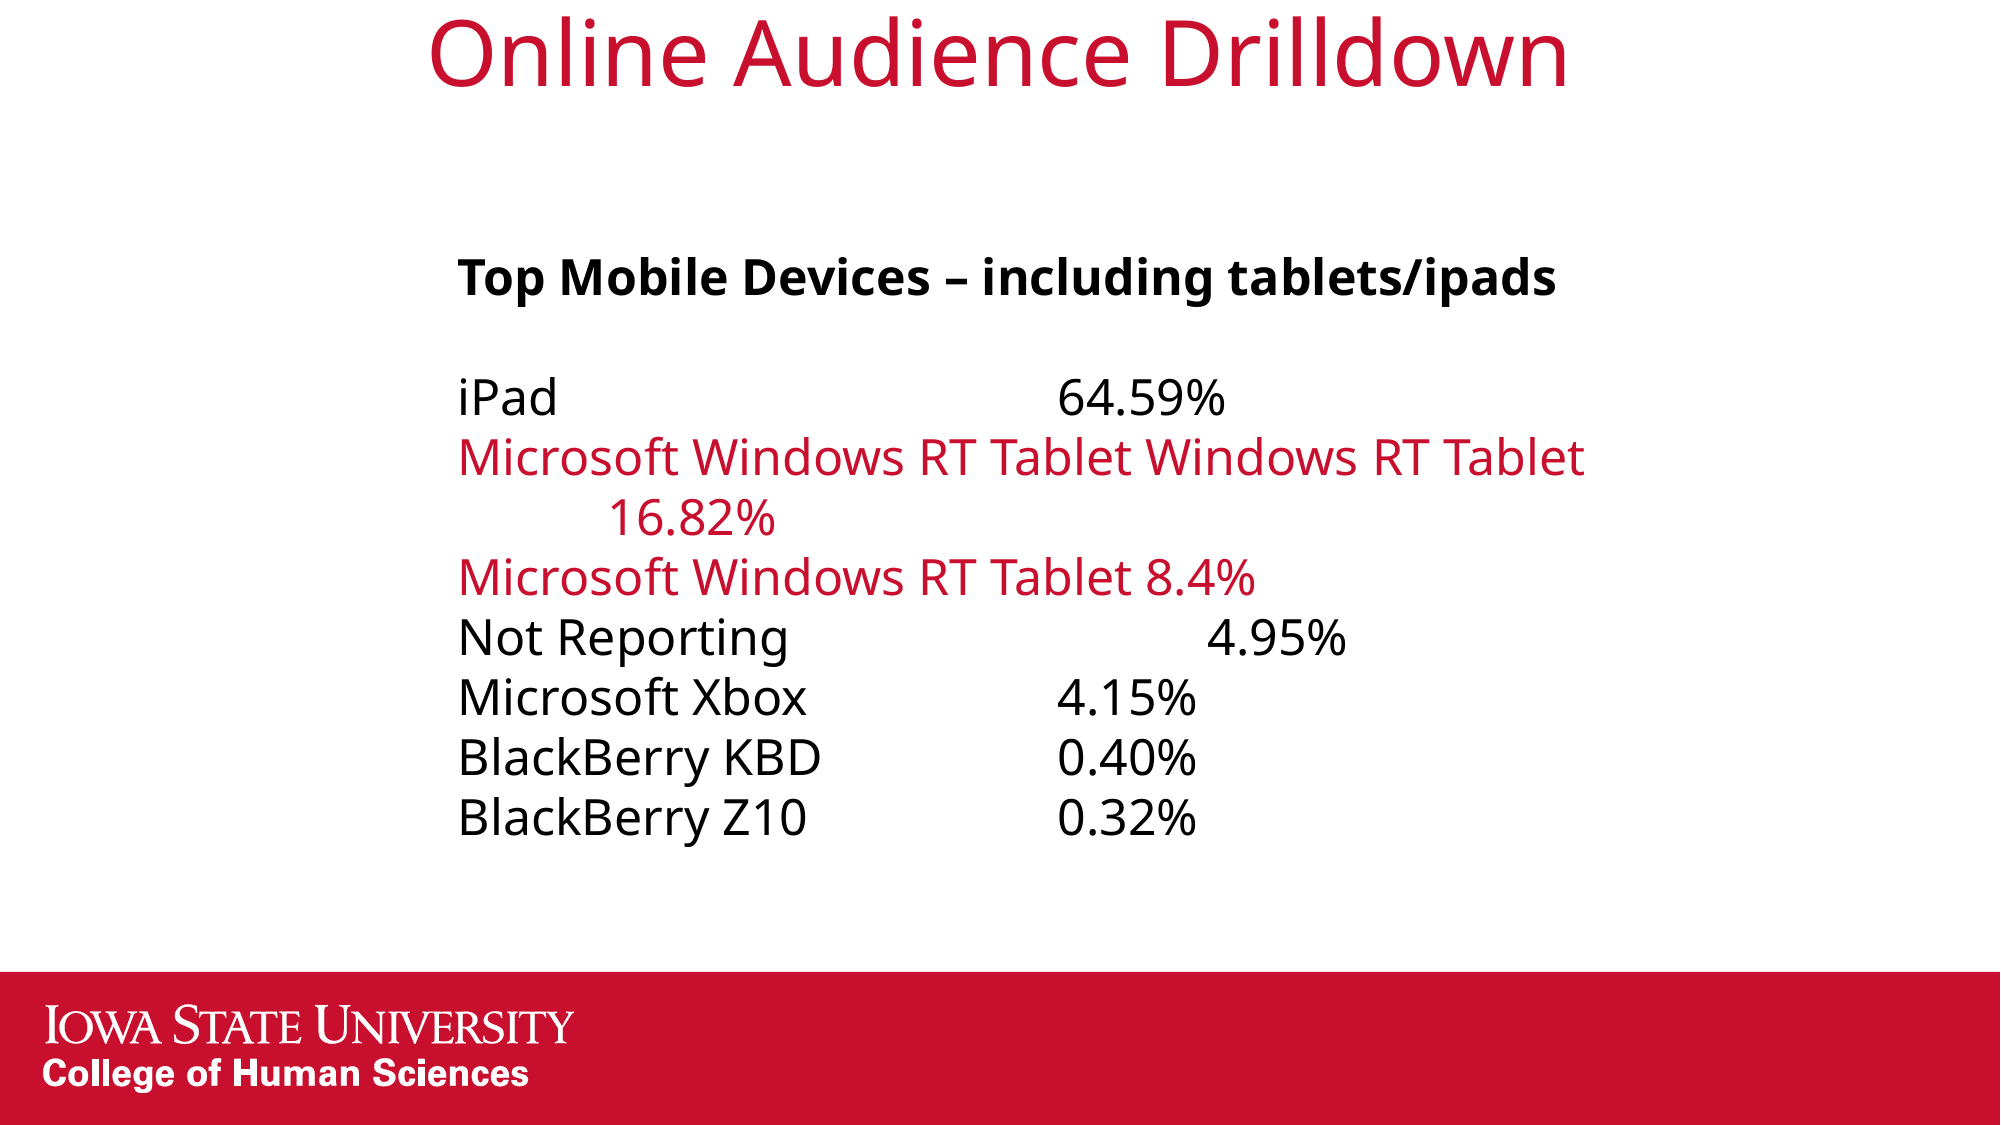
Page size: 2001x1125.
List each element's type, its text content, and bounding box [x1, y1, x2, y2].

picture [43, 1003, 576, 1093]
text_box Online Audience Drilldown [249, 0, 1750, 155]
text_box [0, 971, 2000, 1125]
text_box Top Mobile Devices – including tablets/ipads iPad 64.59% Microsoft Windows RT Tablet Windows RT Tablet 16.82% Microsoft Windows RT Tablet 8.4% Not Reporting 4.95% Microsoft Xbox 4.15% BlackBerry KBD 0.40% BlackBerry Z10 0.32% [443, 237, 1886, 853]
